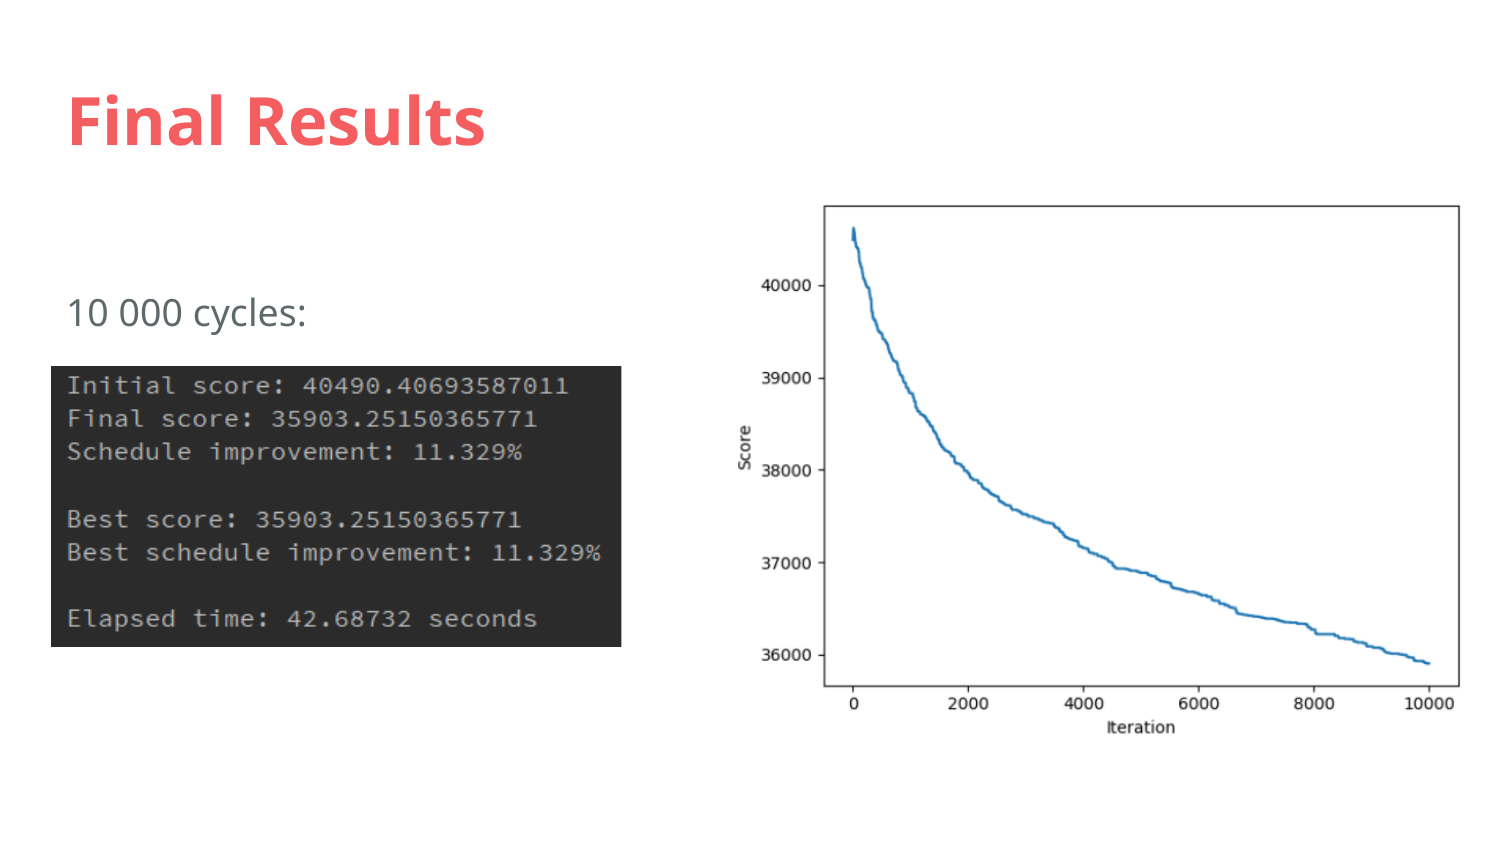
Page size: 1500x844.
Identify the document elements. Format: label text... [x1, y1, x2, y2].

title Final Results [51, 64, 1449, 167]
picture [50, 366, 622, 647]
picture [722, 188, 1478, 750]
list 10 000 cycles: [51, 189, 708, 750]
